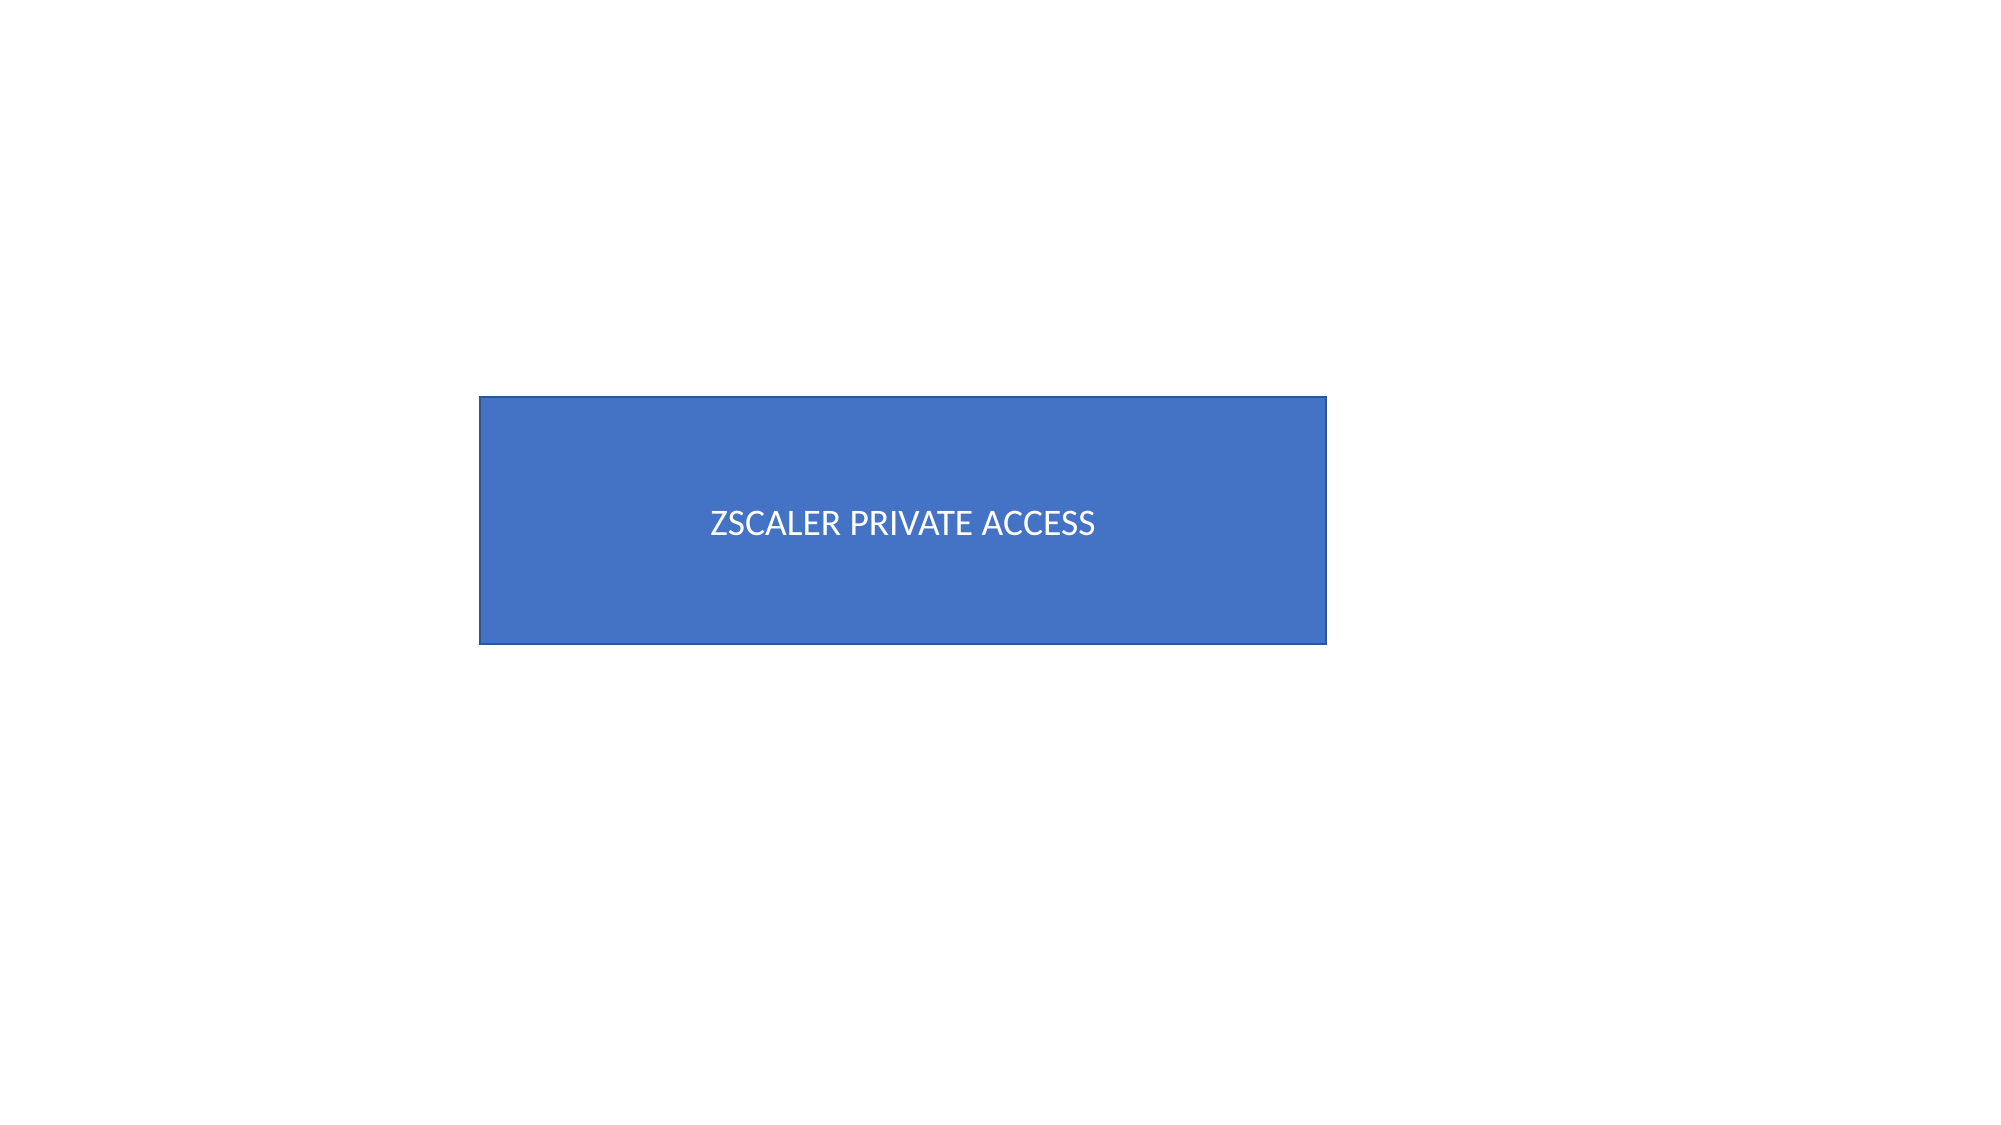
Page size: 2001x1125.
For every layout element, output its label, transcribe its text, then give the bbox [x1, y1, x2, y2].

text_box ZSCALER PRIVATE ACCESS [479, 396, 1327, 645]
